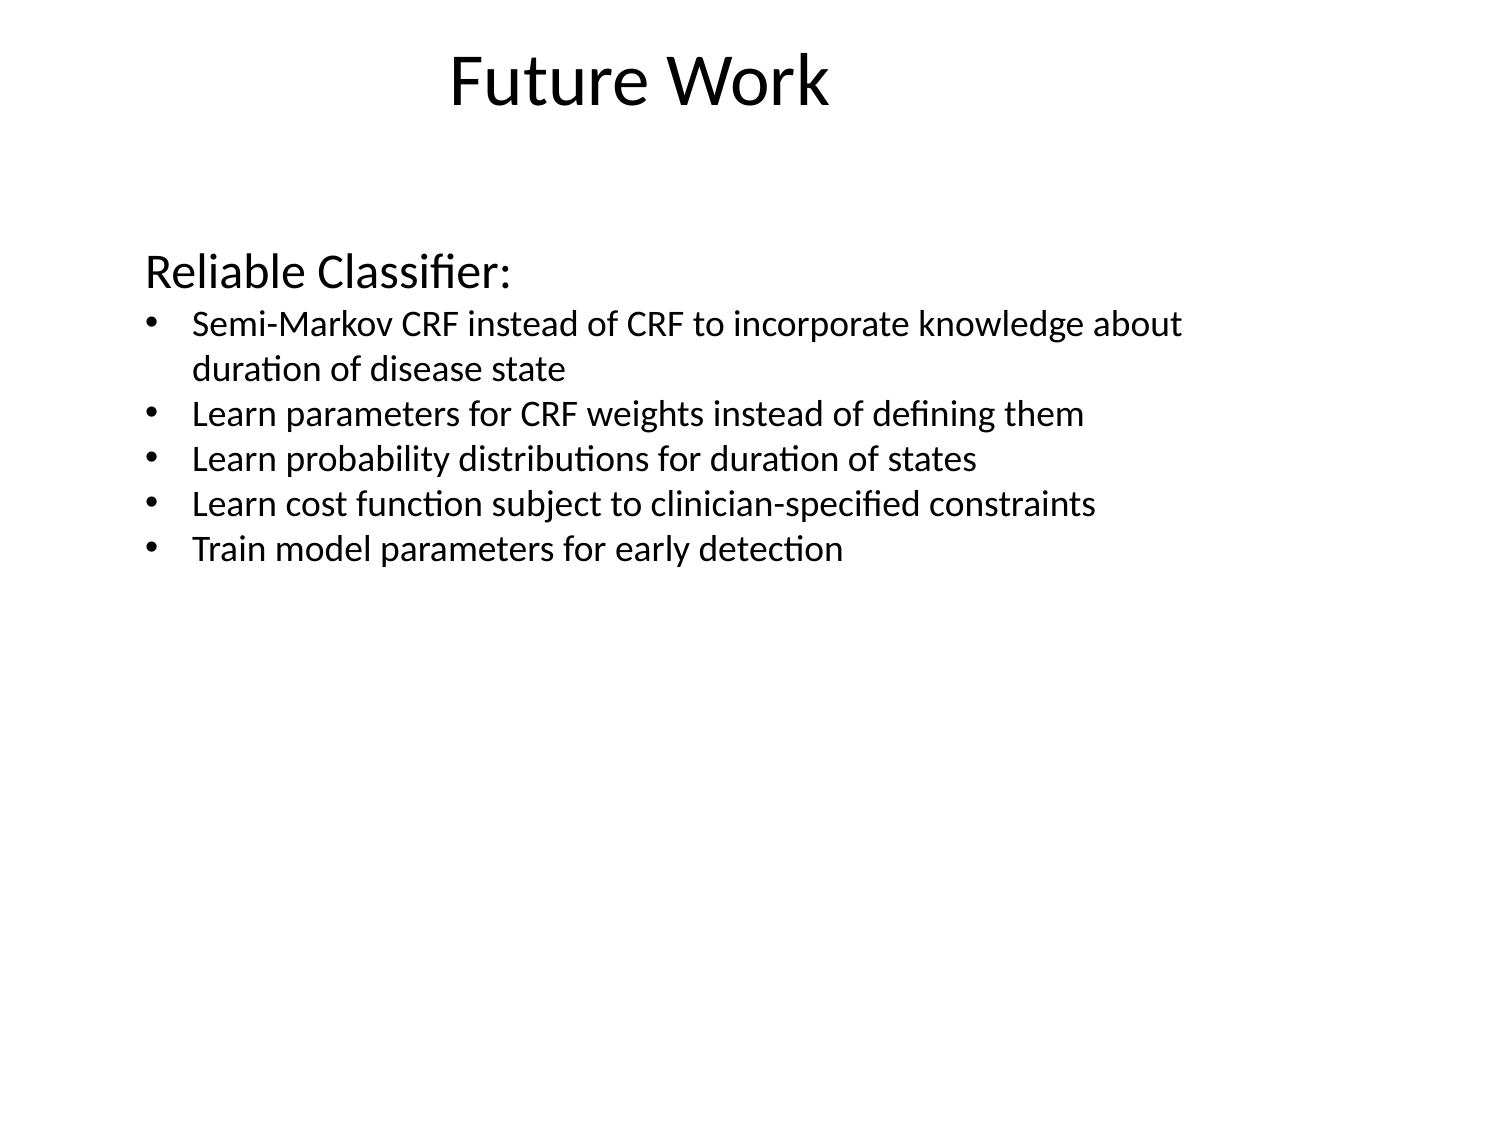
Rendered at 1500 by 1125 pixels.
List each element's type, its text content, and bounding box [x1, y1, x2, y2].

text_box Reliable Classifier: Semi-Markov CRF instead of CRF to incorporate knowledge about duration of disease state Learn parameters for CRF weights instead of defining them Learn probability distributions for duration of states Learn cost function subject to clinician-specified constraints Train model parameters for early detection [130, 231, 1330, 577]
text_box Future Work [434, 23, 846, 129]
